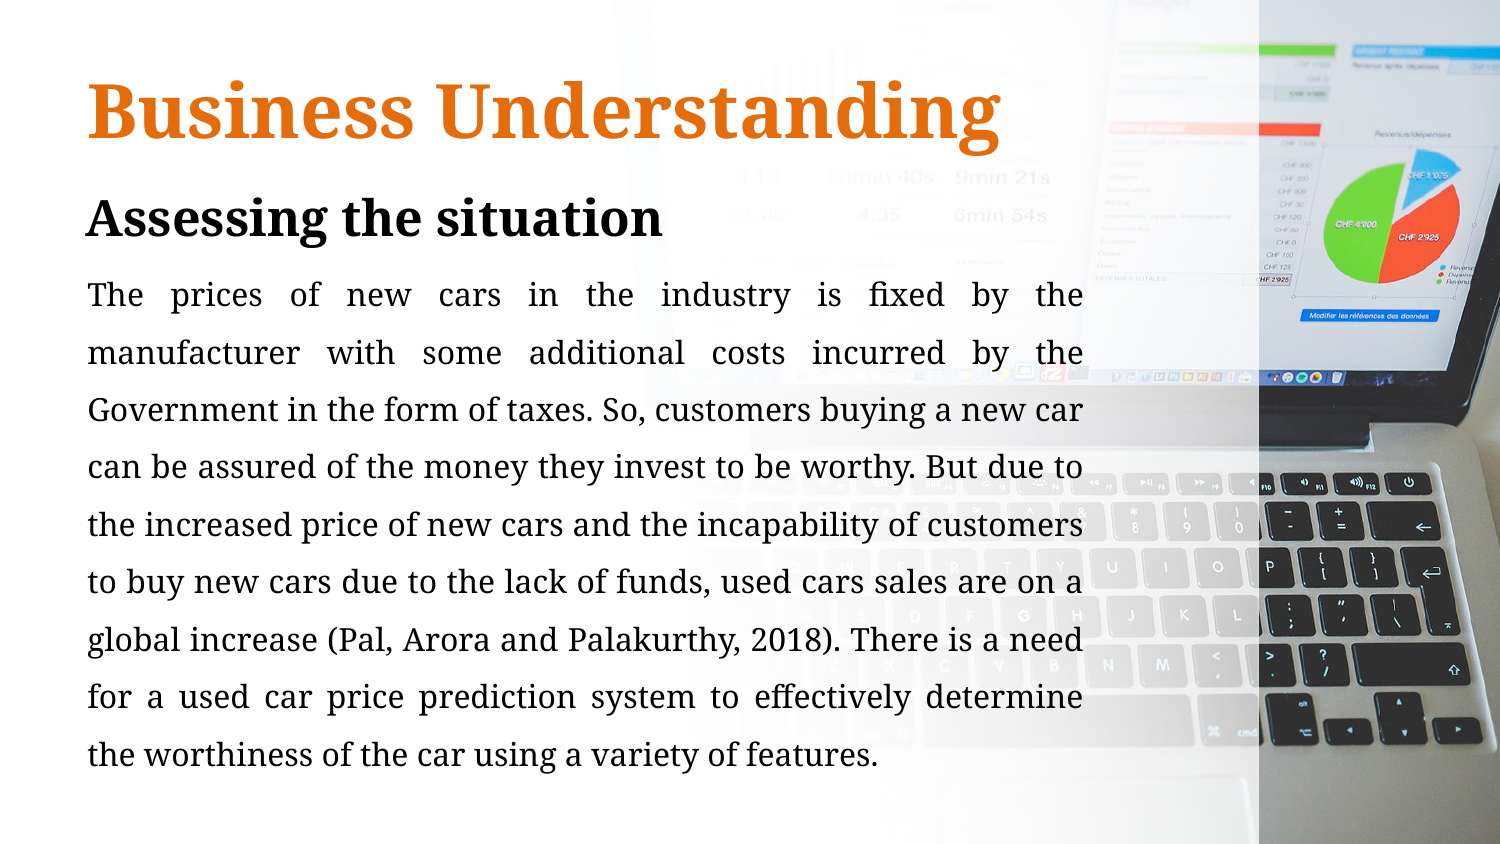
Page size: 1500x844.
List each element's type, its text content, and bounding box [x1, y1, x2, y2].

text_box Assessing the situation [70, 178, 1098, 254]
title Business Understanding [72, 46, 1100, 172]
picture [0, 0, 1500, 844]
list The prices of new cars in the industry is fixed by the manufacturer with some additional costs incurred by the Government in the form of taxes. So, customers buying a new car can be assured of the money they invest to be worthy. But due to the increased price of new cars and the incapability of customers to buy new cars due to the lack of funds, used cars sales are on a global increase (Pal, Arora and Palakurthy, 2018). There is a need for a used car price prediction system to effectively determine the worthiness of the car using a variety of features. [72, 248, 1100, 800]
